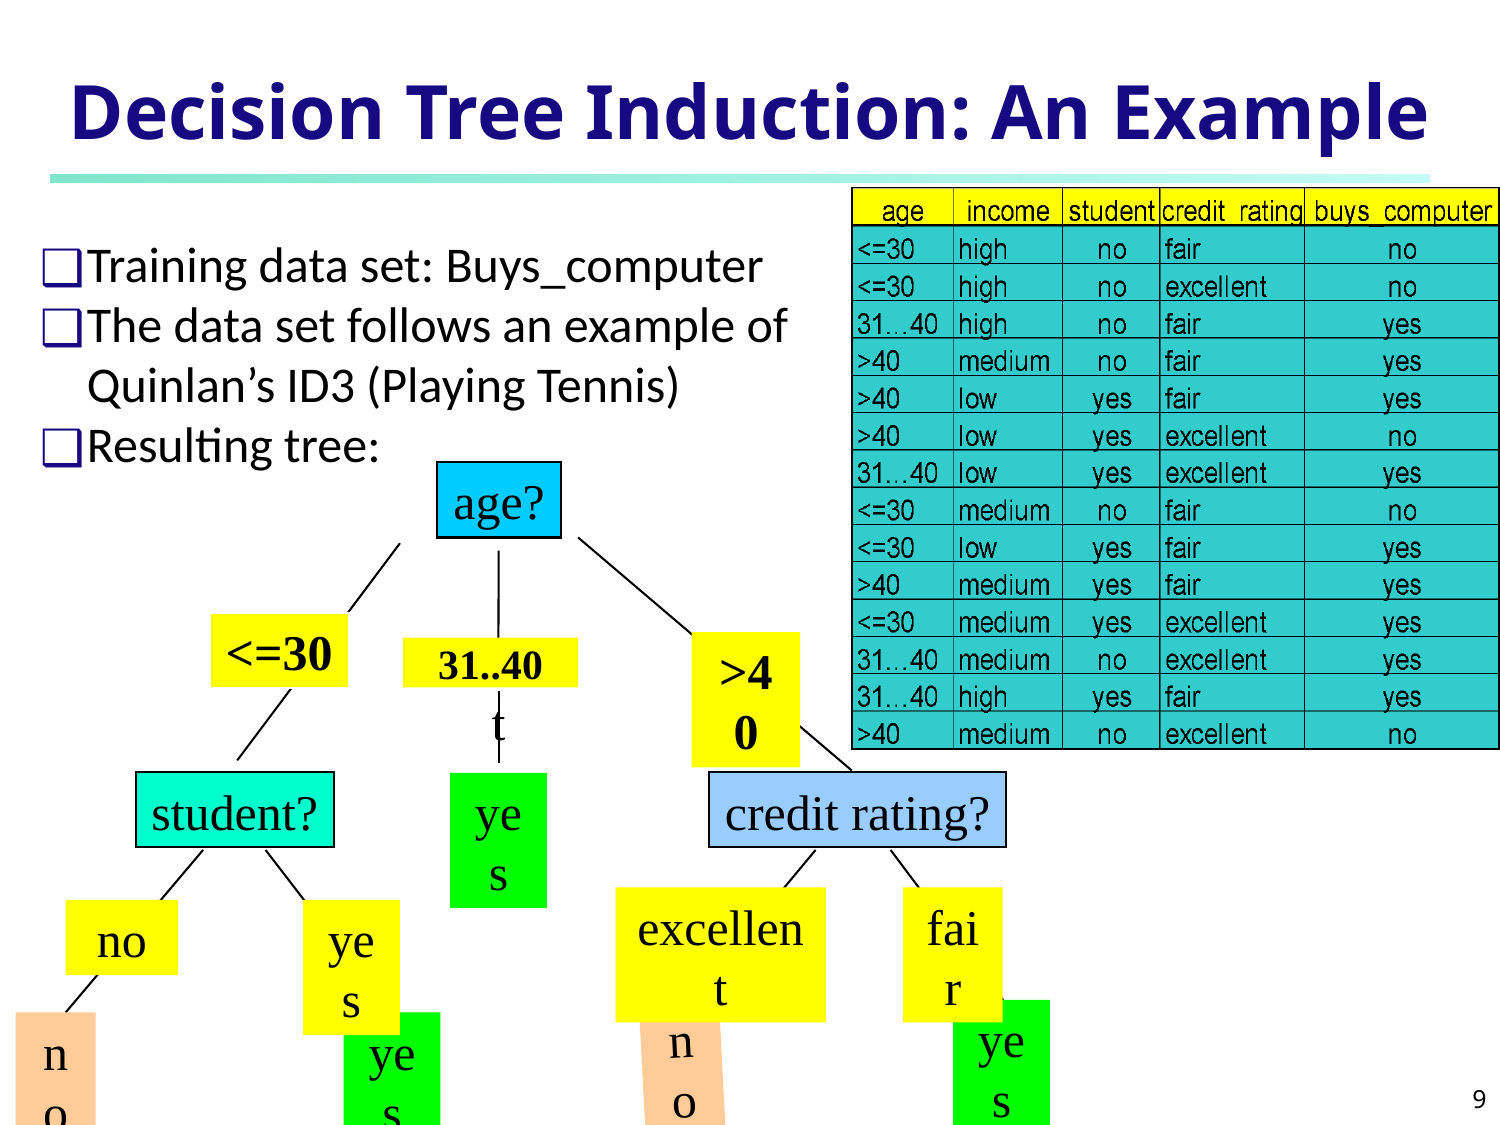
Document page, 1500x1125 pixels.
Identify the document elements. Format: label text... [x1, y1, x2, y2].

text_box Training data set: Buys_computer The data set follows an example of Quinlan’s ID3 (Playing Tennis) Resulting tree: [24, 224, 846, 460]
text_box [15, 462, 1051, 1088]
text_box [851, 187, 1500, 751]
text_box ‹#› [1189, 1062, 1500, 1125]
title Decision Tree Induction: An Example [0, 24, 1500, 163]
